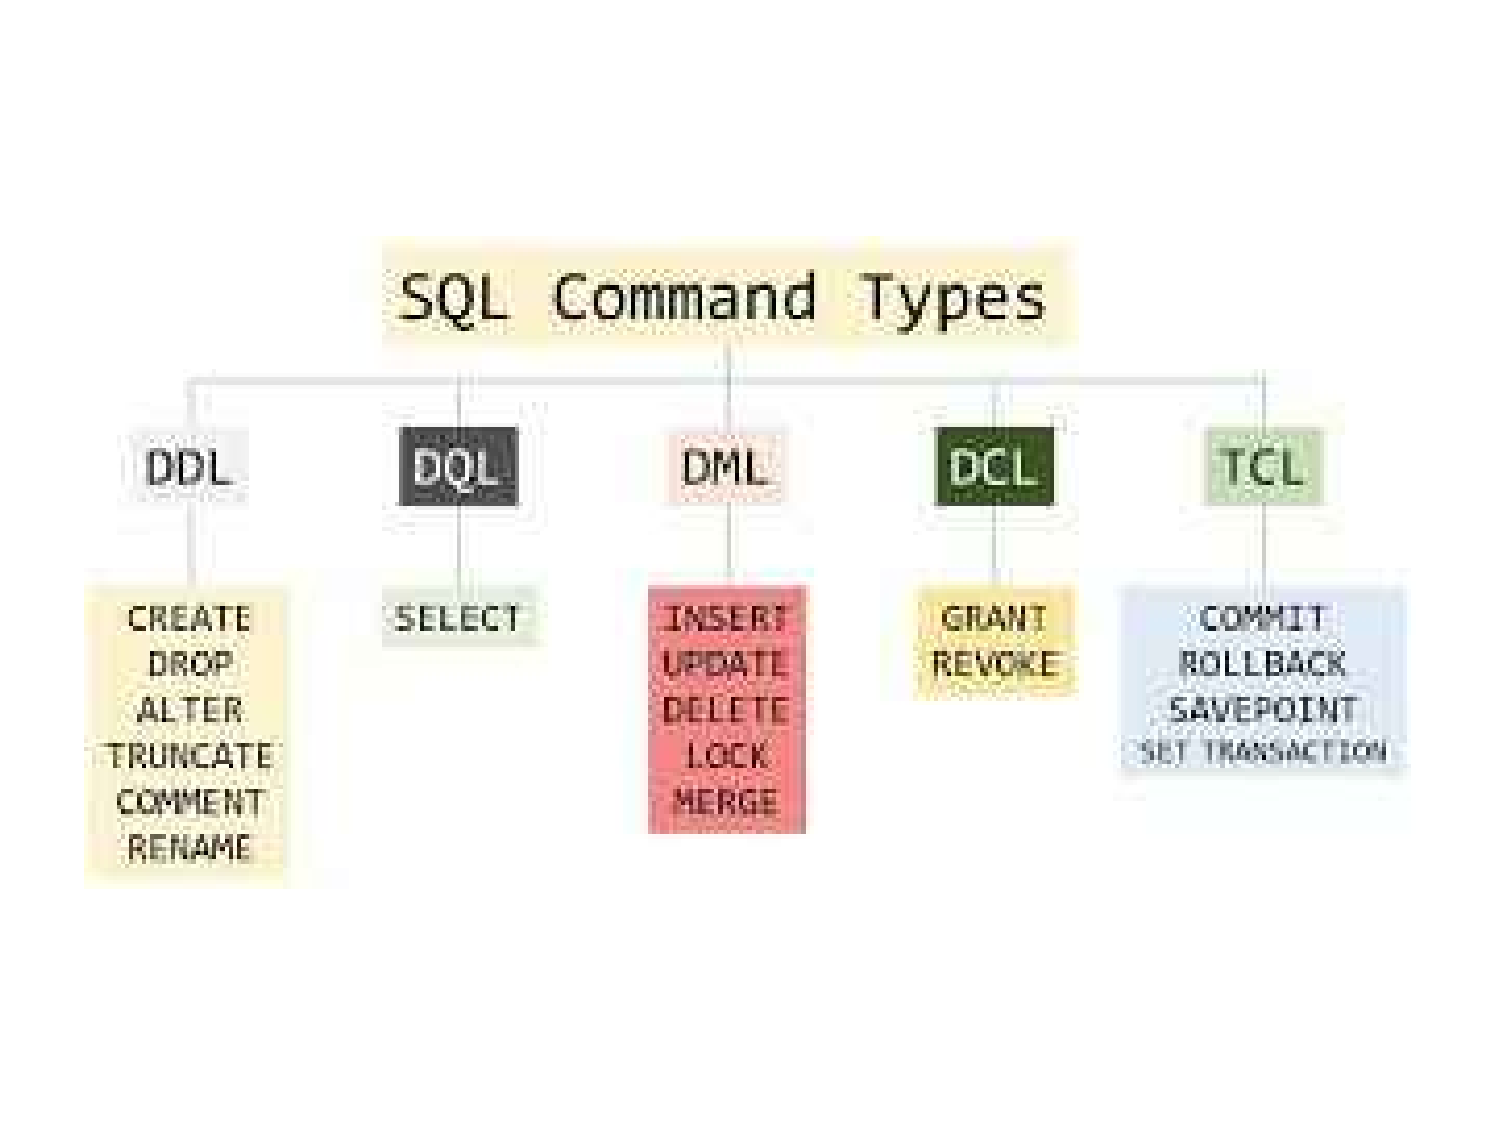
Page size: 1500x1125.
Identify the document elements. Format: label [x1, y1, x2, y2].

picture [84, 236, 1416, 889]
